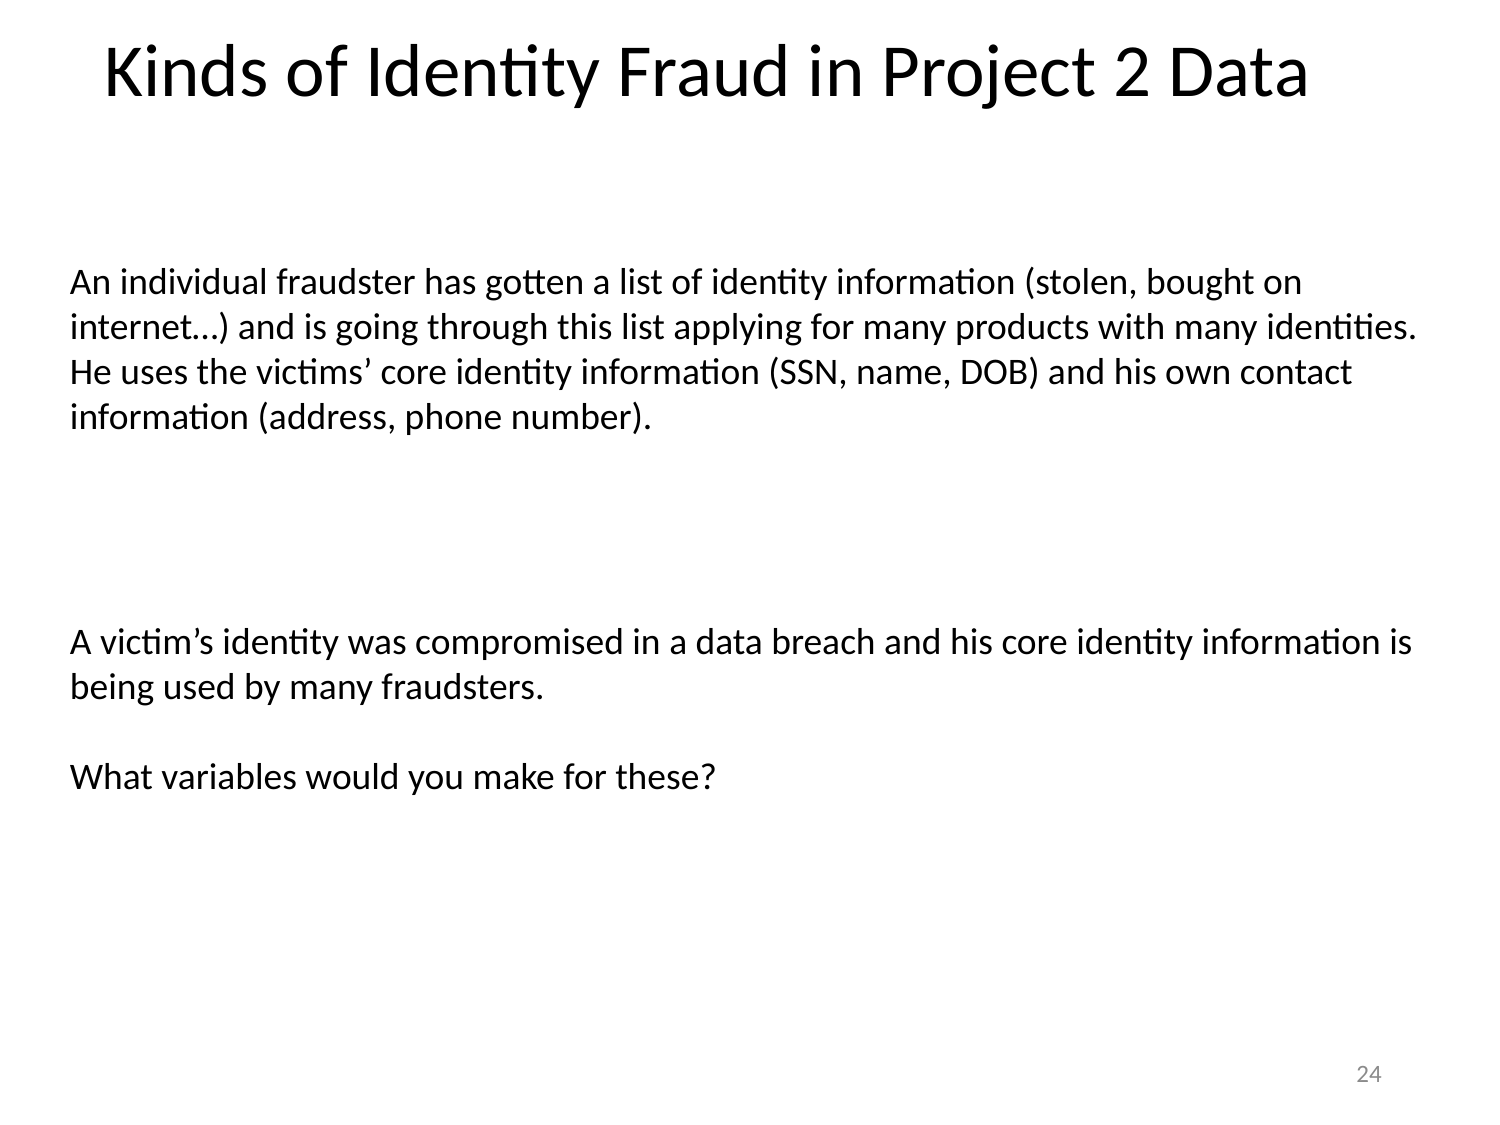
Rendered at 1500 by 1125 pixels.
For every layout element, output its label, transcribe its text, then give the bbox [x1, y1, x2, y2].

slide_number 24 [1059, 1042, 1397, 1103]
text_box An individual fraudster has gotten a list of identity information (stolen, bought on internet…) and is going through this list applying for many products with many identities. He uses the victims’ core identity information (SSN, name, DOB) and his own contact information (address, phone number). A victim’s identity was compromised in a data breach and his core identity information is being used by many fraudsters. What variables would you make for these? [55, 249, 1466, 849]
title Kinds of Identity Fraud in Project 2 Data [89, 0, 1384, 181]
